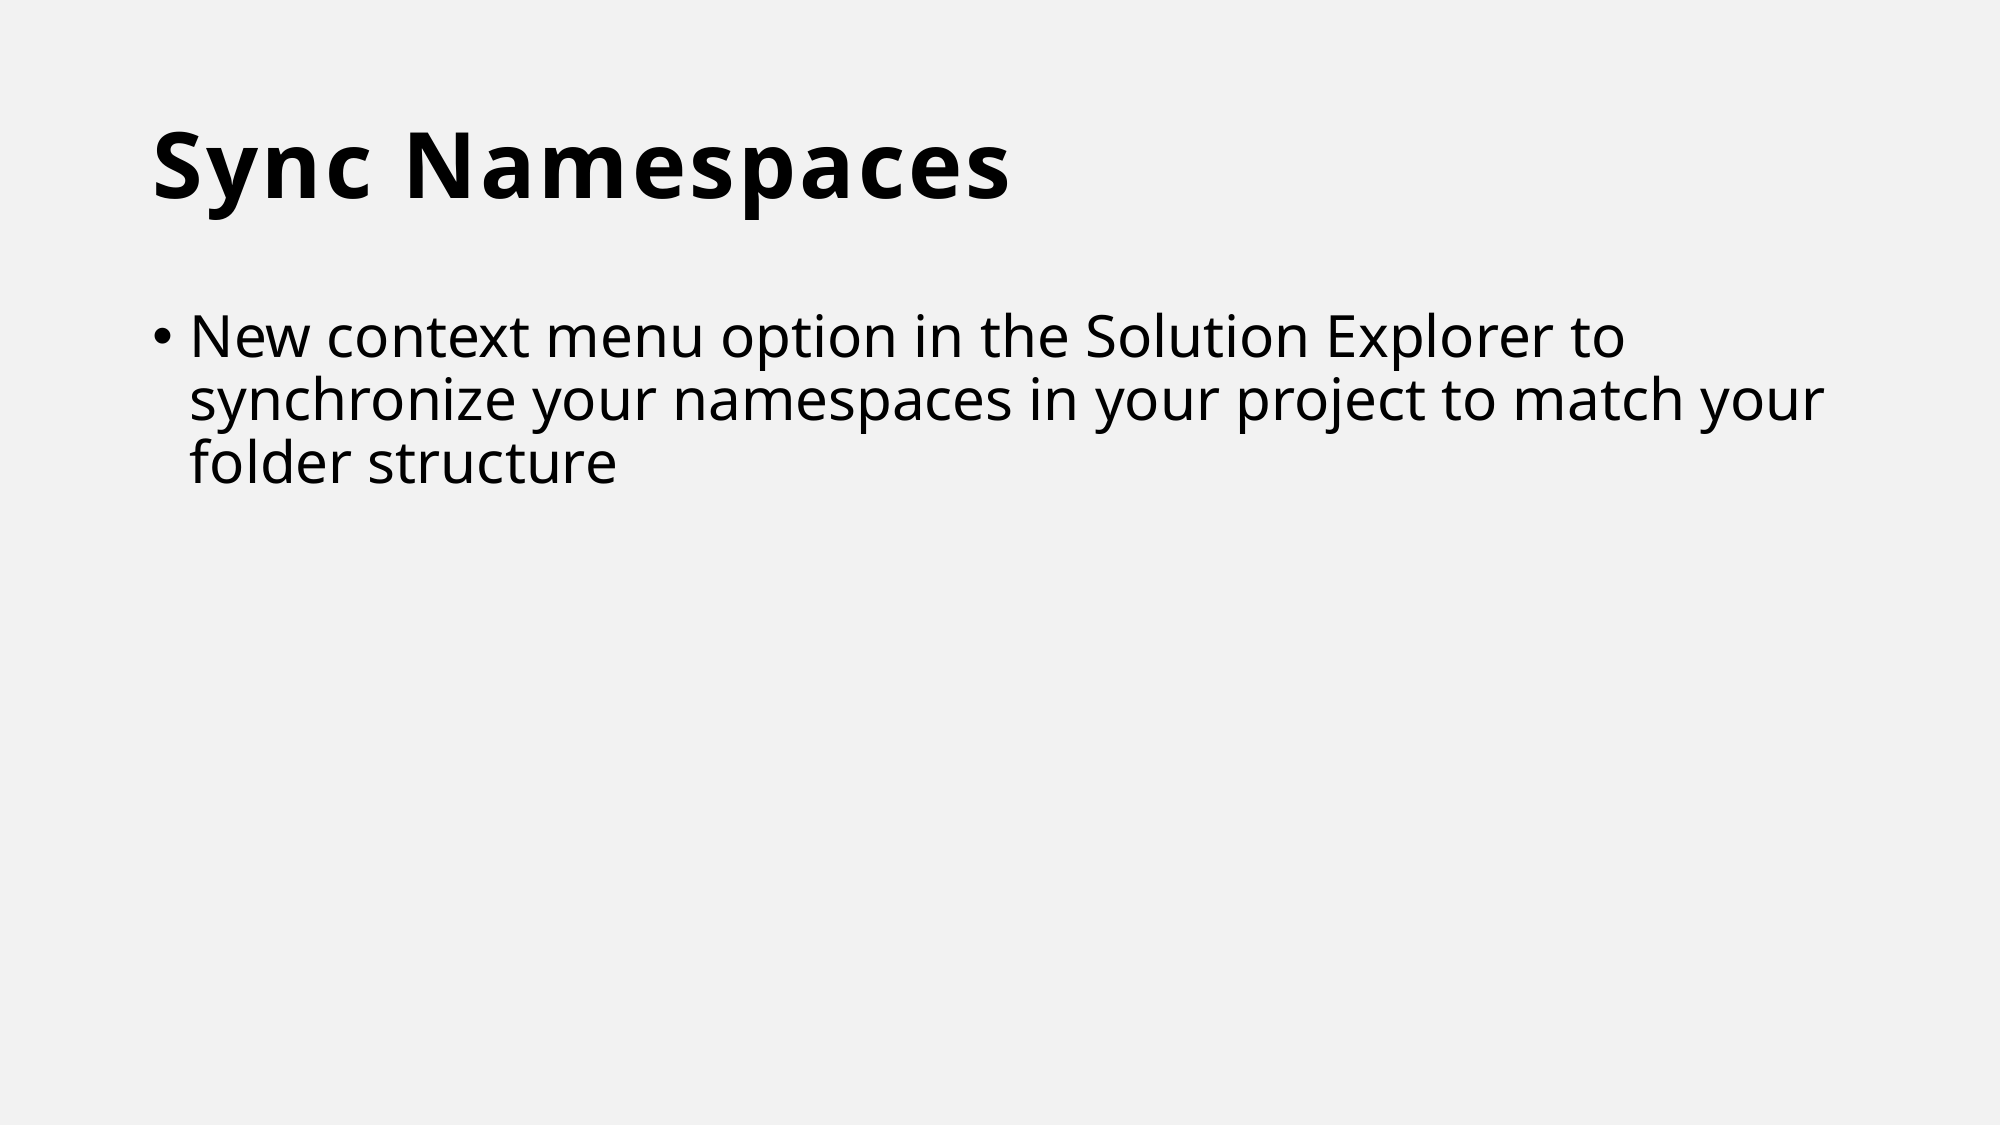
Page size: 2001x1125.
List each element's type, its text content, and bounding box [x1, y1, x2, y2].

title Sync Namespaces [137, 59, 1863, 278]
list New context menu option in the Solution Explorer to synchronize your namespaces in your project to match your folder structure [137, 299, 1863, 1014]
